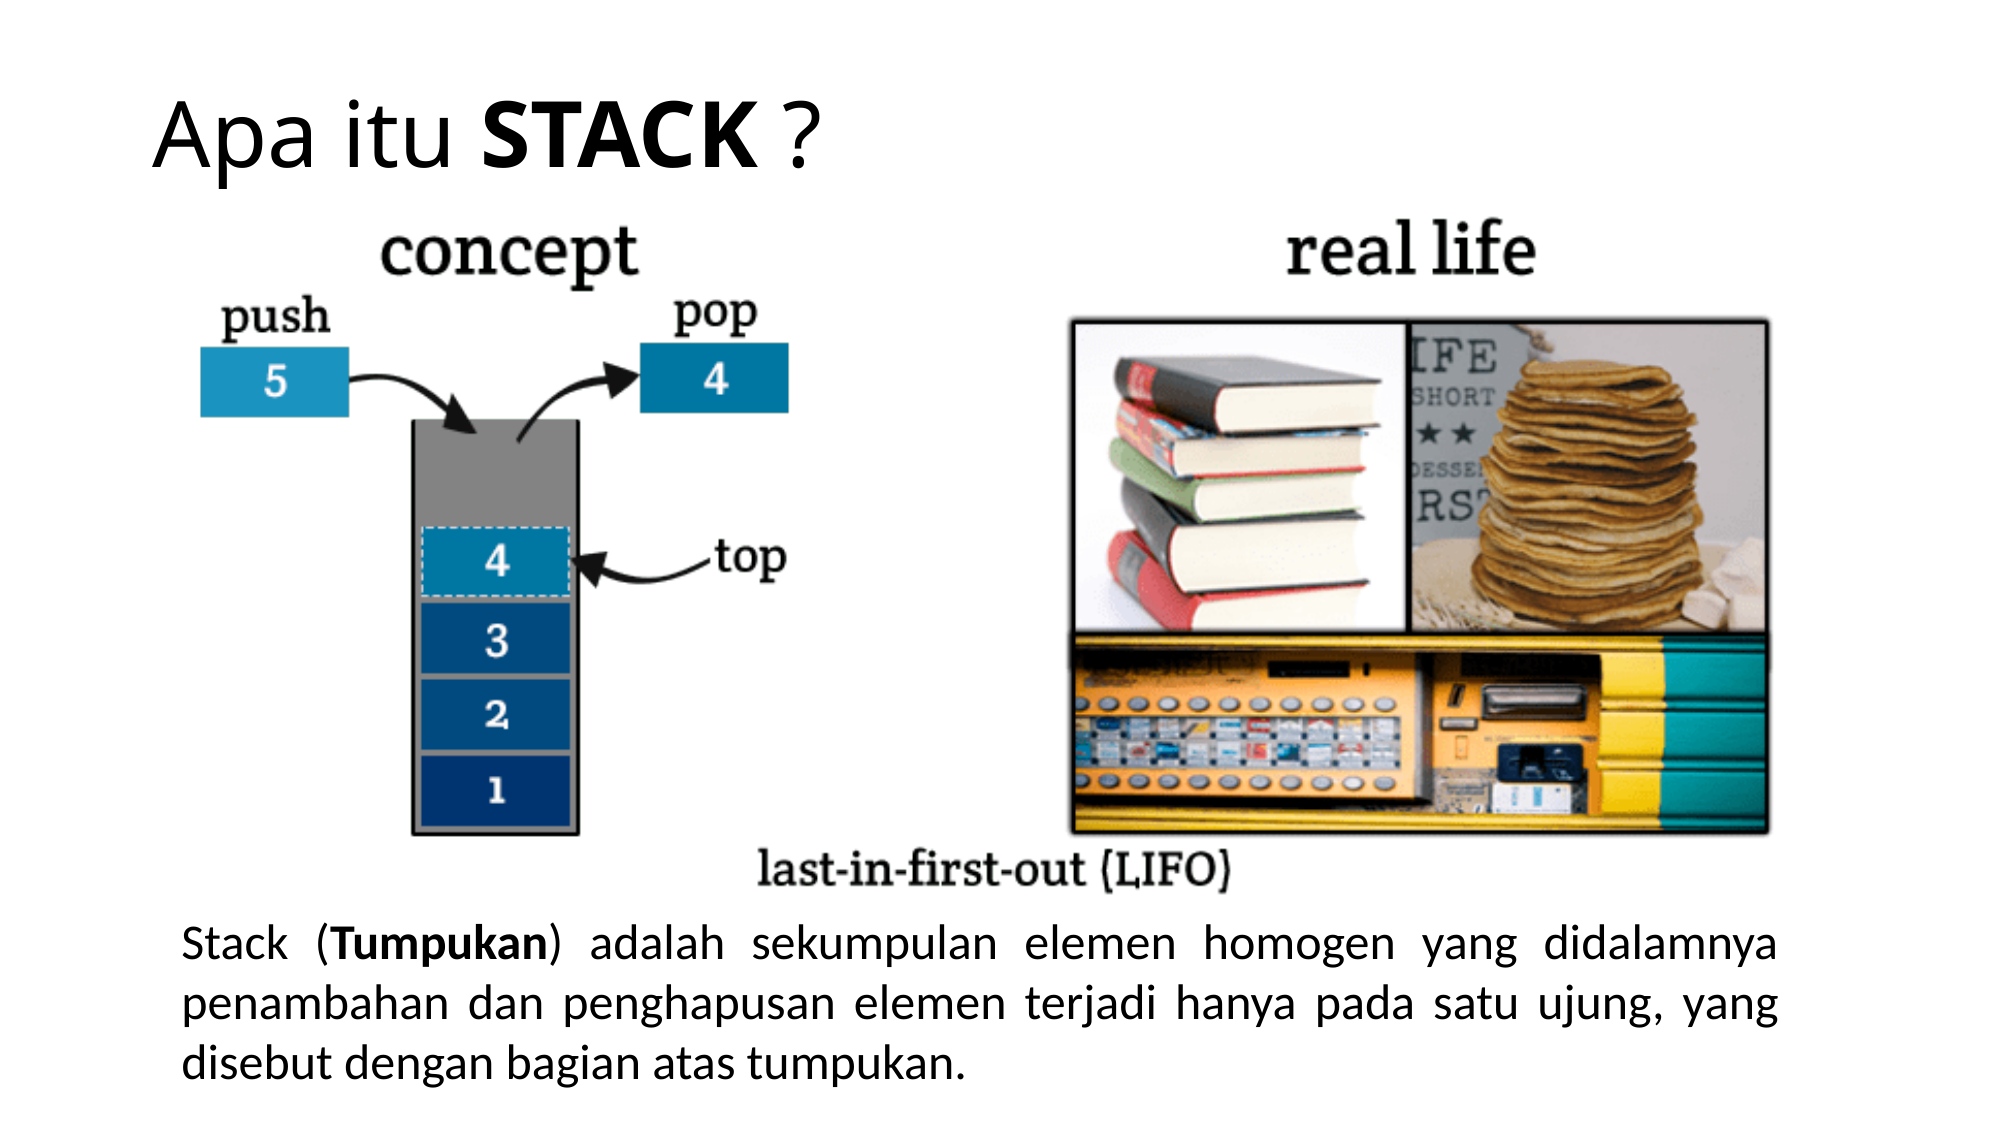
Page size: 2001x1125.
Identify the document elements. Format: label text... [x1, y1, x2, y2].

text_box Stack (Tumpukan) adalah sekumpulan elemen homogen yang didalamnya penambahan dan penghapusan elemen terjadi hanya pada satu ujung, yang disebut dengan bagian atas tumpukan. [166, 902, 1794, 1097]
title Apa itu STACK ? [137, 28, 1863, 247]
picture [168, 204, 1819, 903]
